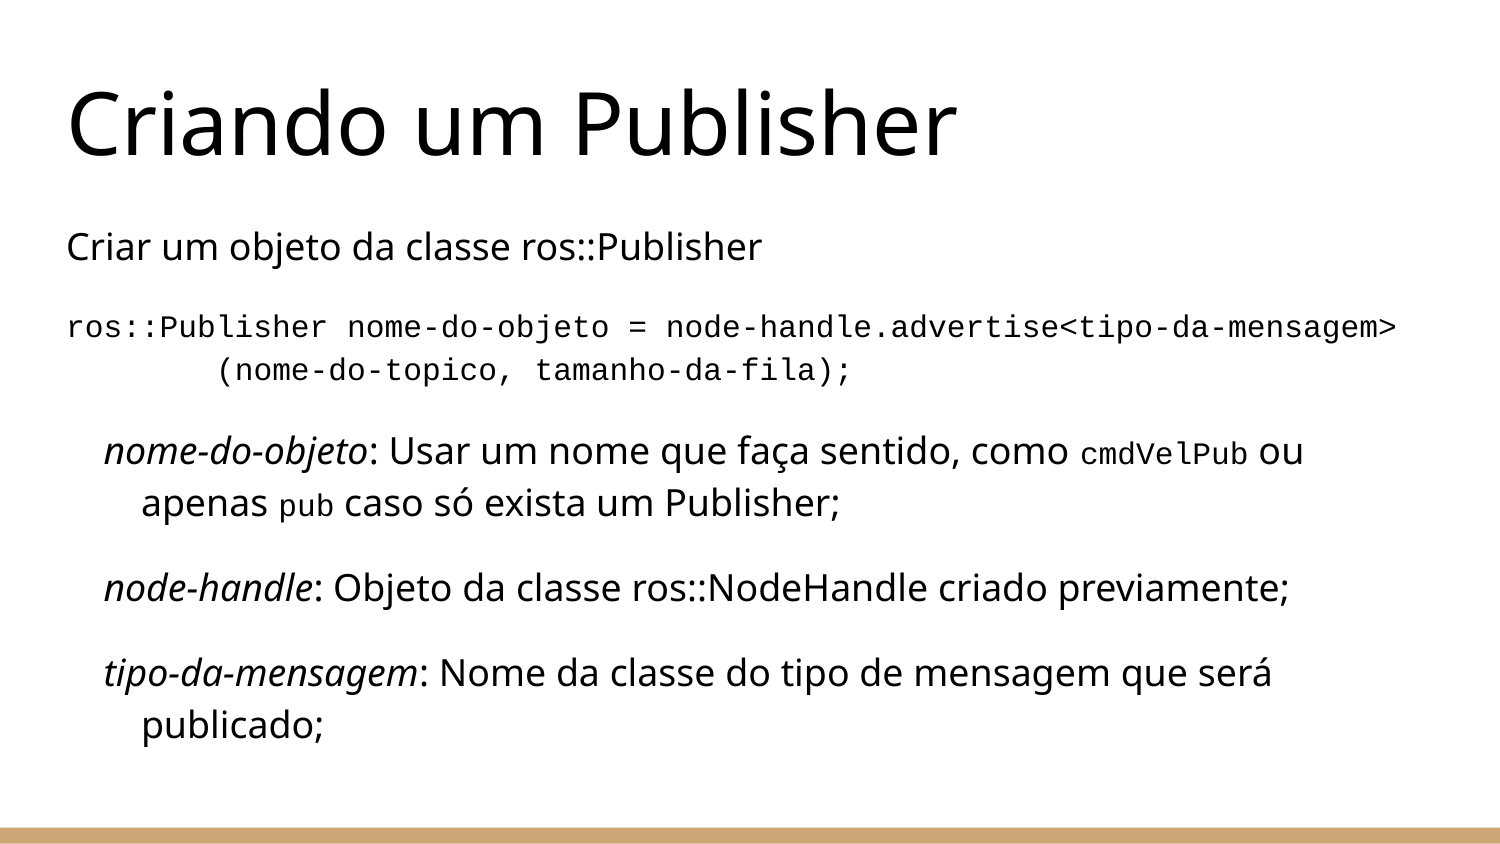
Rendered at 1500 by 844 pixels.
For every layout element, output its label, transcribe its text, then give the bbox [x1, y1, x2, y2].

list Criar um objeto da classe ros::Publisher ros::Publisher nome-do-objeto = node-handle.advertise<tipo-da-mensagem> (nome-do-topico, tamanho-da-fila); nome-do-objeto: Usar um nome que faça sentido, como cmdVelPub ou apenas pub caso só exista um Publisher; node-handle: Objeto da classe ros::NodeHandle criado previamente; tipo-da-mensagem: Nome da classe do tipo de mensagem que será publicado; [51, 200, 1449, 752]
title Criando um Publisher [51, 51, 1449, 189]
